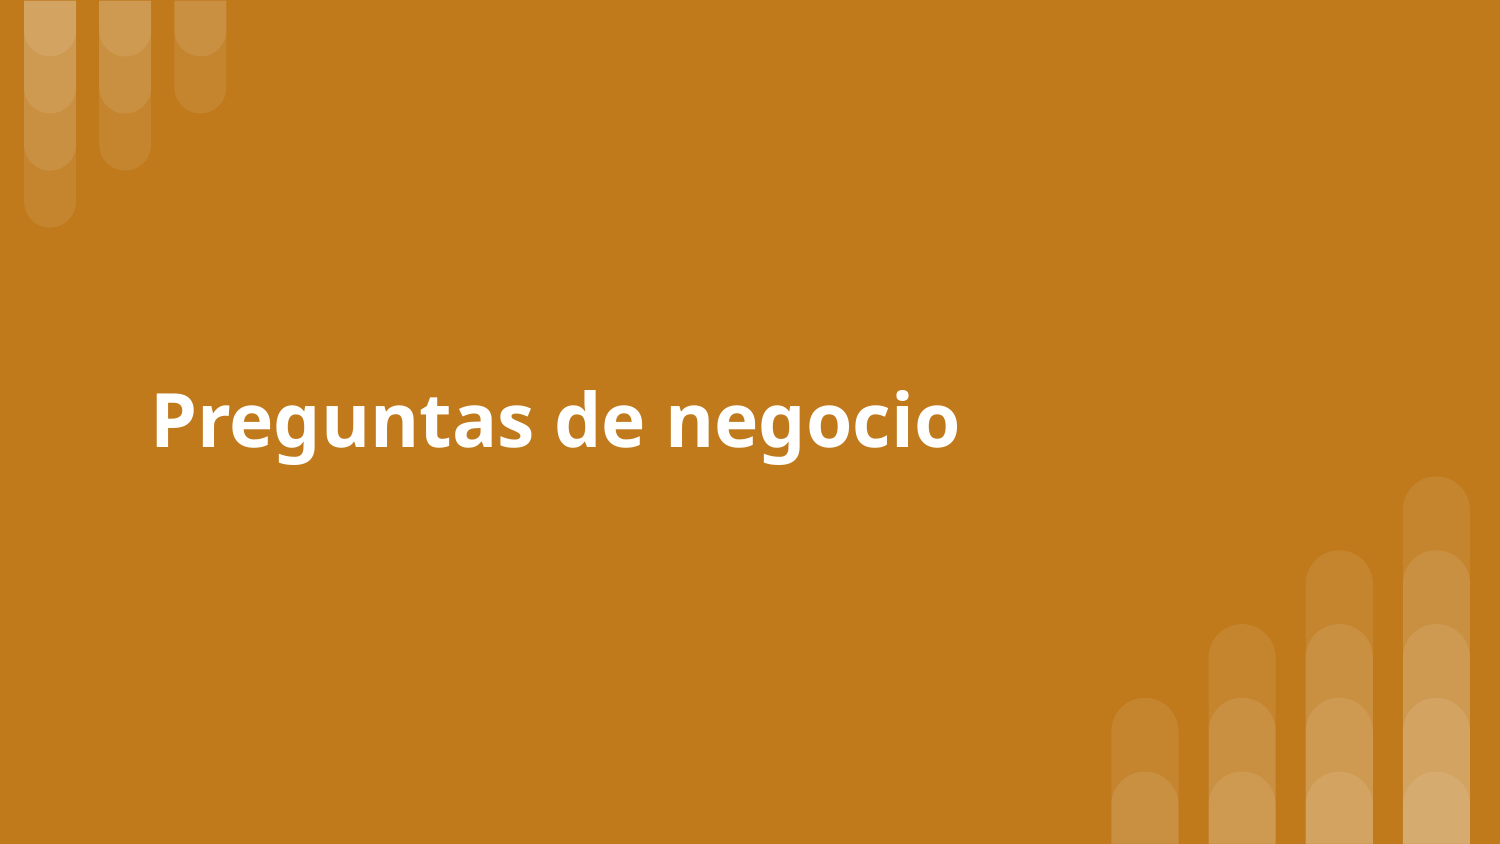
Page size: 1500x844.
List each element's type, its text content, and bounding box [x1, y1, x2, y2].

title Preguntas de negocio [135, 264, 1097, 572]
